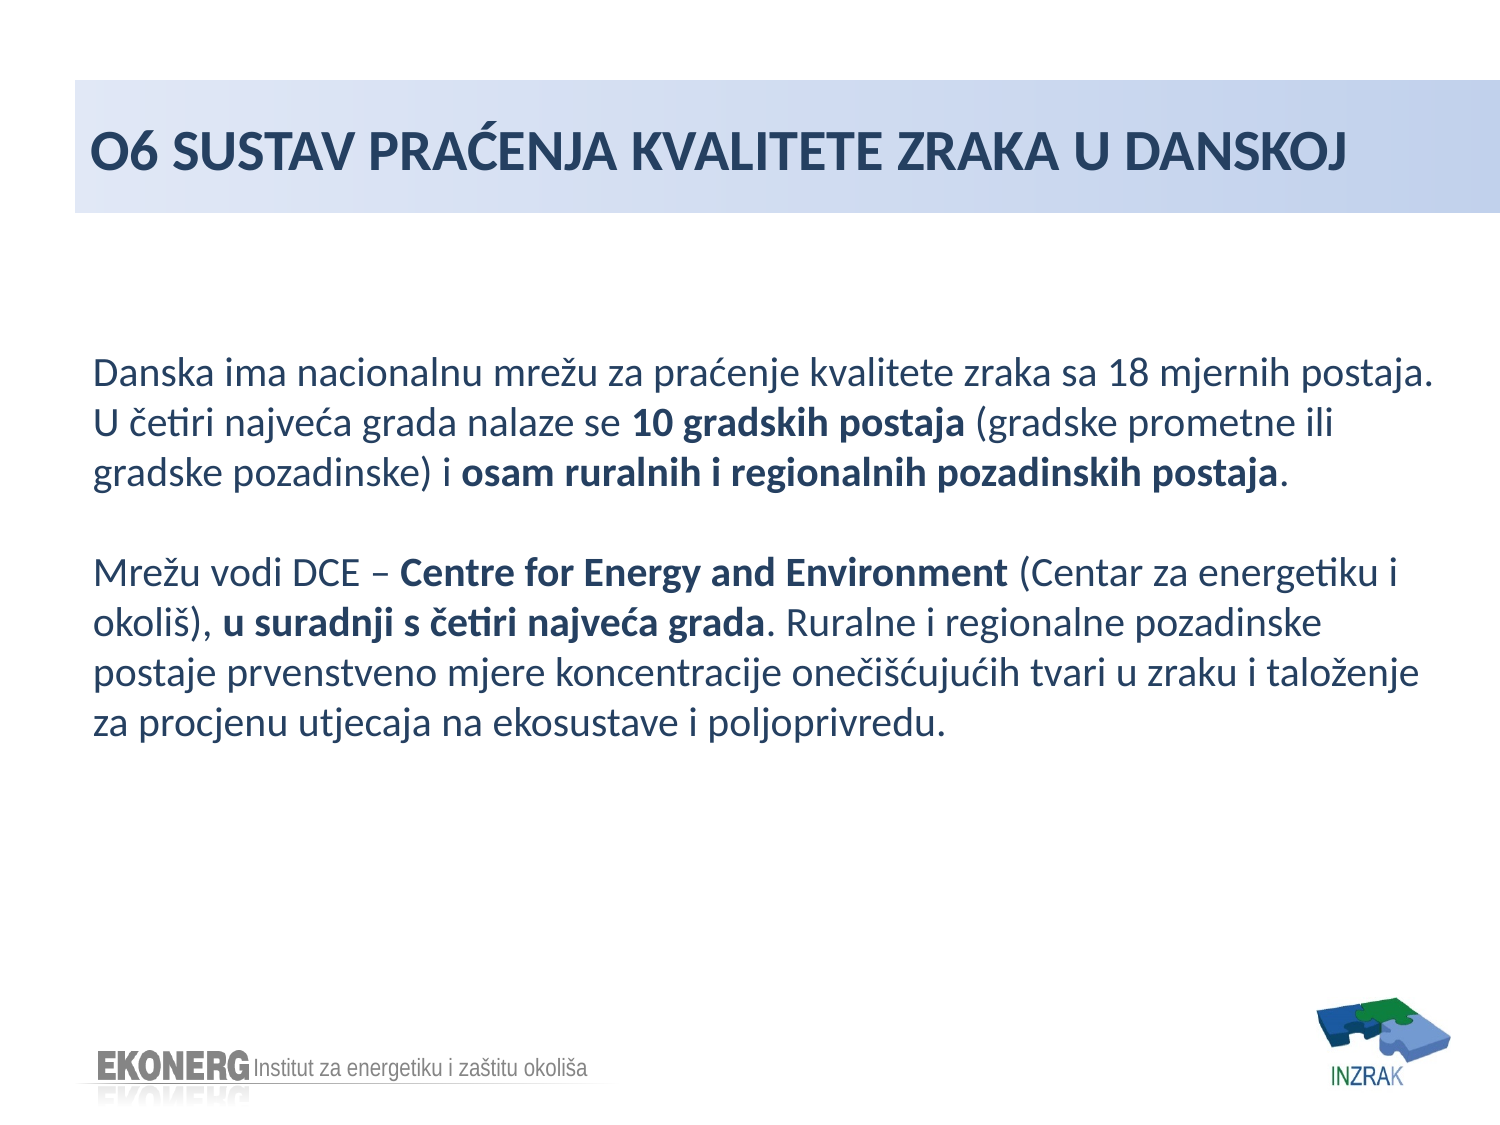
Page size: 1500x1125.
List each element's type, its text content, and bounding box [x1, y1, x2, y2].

text_box Danska ima nacionalnu mrežu za praćenje kvalitete zraka sa 18 mjernih postaja. U četiri najveća grada nalaze se 10 gradskih postaja (gradske prometne ili gradske pozadinske) i osam ruralnih i regionalnih pozadinskih postaja. Mrežu vodi DCE – Centre for Energy and Environment (Centar za energetiku i okoliš), u suradnji s četiri najveća grada. Ruralne i regionalne pozadinske postaje prvenstveno mjere koncentracije onečišćujućih tvari u zraku i taloženje za procjenu utjecaja na ekosustave i poljoprivredu. [78, 337, 1457, 803]
picture [1315, 996, 1451, 1093]
title O6 SUSTAV PRAĆENJA KVALITETE ZRAKA U DANSKOJ [75, 80, 1500, 213]
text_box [61, 1038, 636, 1112]
